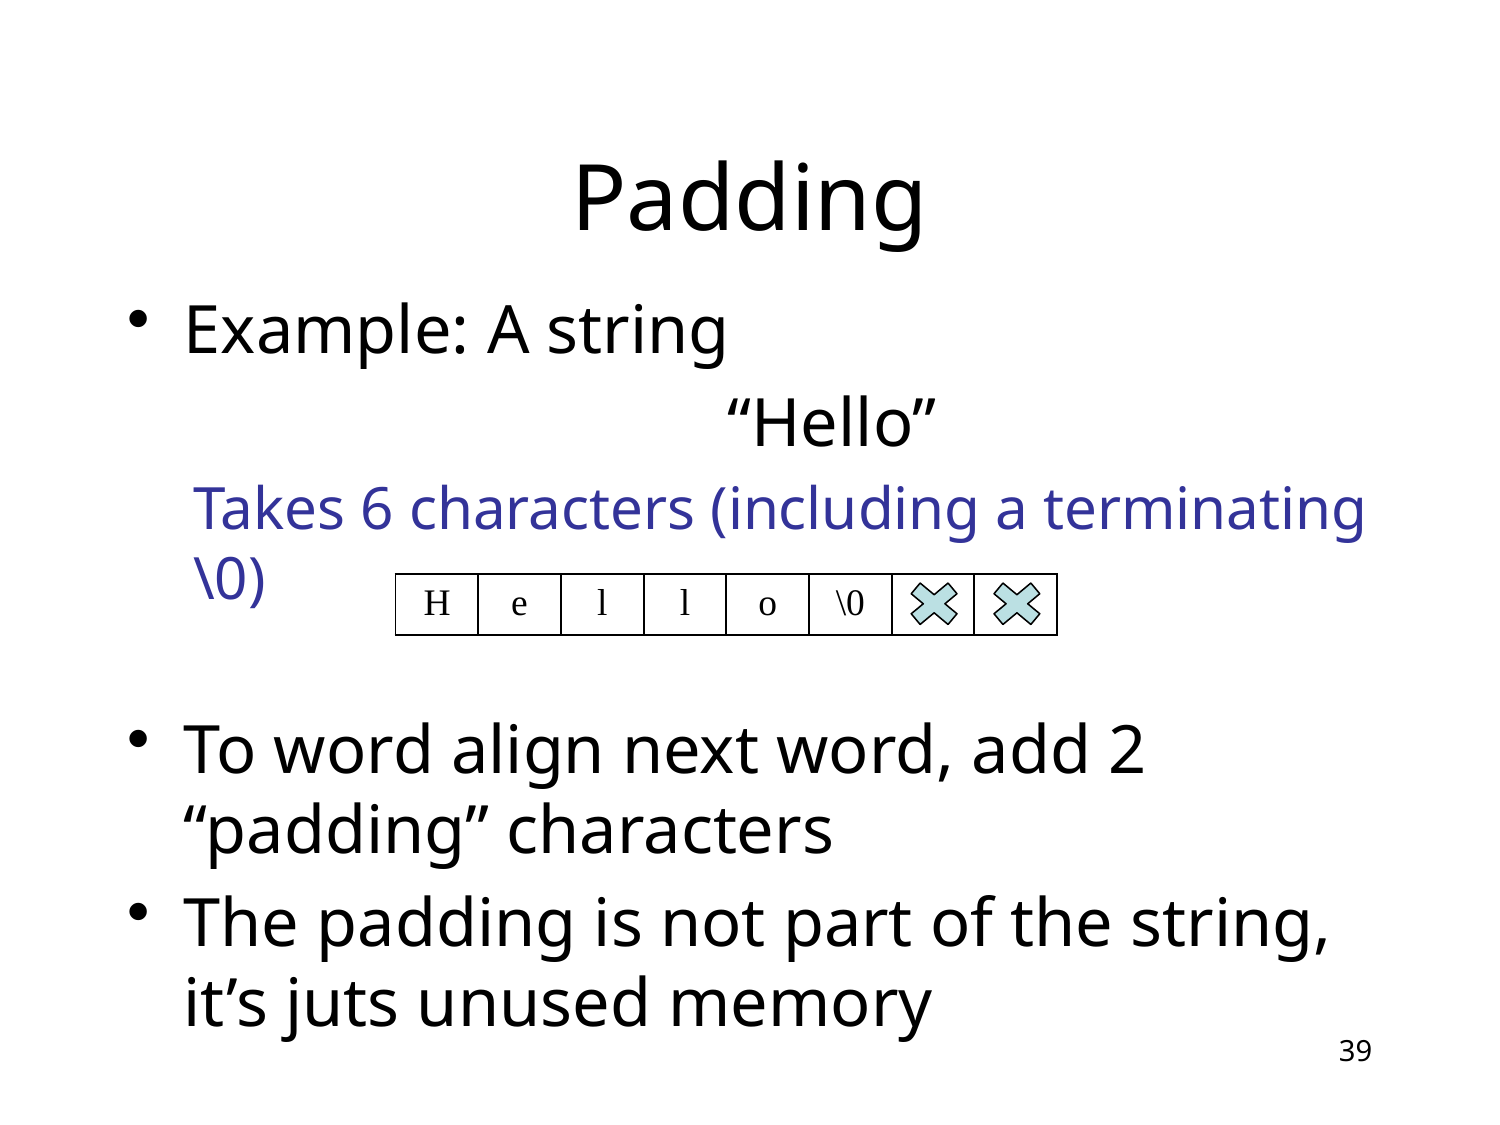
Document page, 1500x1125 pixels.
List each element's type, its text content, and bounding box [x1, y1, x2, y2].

list Example: A string “Hello” Takes 6 characters (including a terminating \0) To word align next word, add 2 “padding” characters The padding is not part of the string, it’s juts unused memory [112, 278, 1388, 955]
table_header o [727, 575, 808, 634]
title Padding [112, 99, 1388, 278]
table_header [893, 575, 973, 634]
text_box [994, 583, 1040, 625]
table_header l [645, 575, 725, 634]
slide_number 39 [1074, 1024, 1388, 1101]
table_header \0 [810, 575, 891, 634]
table_header [975, 575, 1056, 634]
table_header H [396, 575, 477, 634]
table_header e [479, 575, 560, 634]
table_header l [562, 575, 643, 634]
text_box [911, 583, 957, 625]
